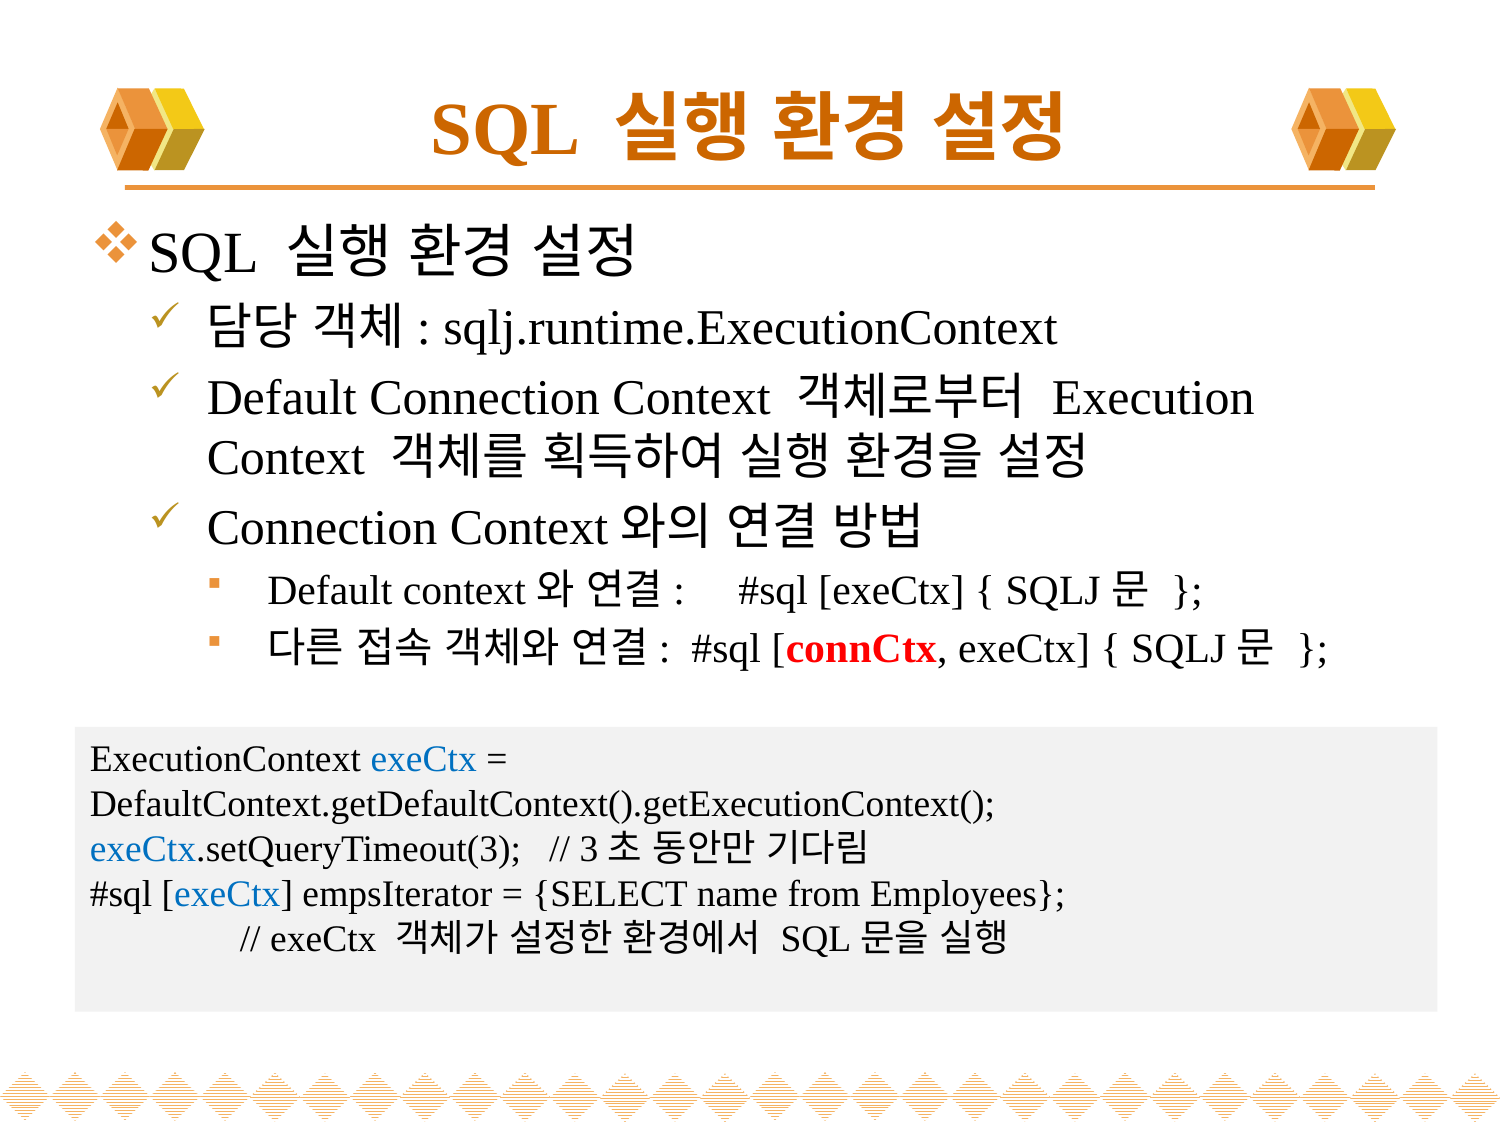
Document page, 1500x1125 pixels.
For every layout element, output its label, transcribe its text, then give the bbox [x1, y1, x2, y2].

list SQL 실행 환경 설정 담당 객체: sqlj.runtime.ExecutionContext Default Connection Context 객체로부터 Execution Context 객체를 획득하여 실행 환경을 설정 Connection Context와의 연결 방법 Default context와 연결: #sql [exeCtx] { SQLJ문 }; 다른 접속 객체와 연결: #sql [connCtx, exeCtx] { SQLJ문 }; [75, 202, 1425, 706]
title SQL 실행 환경 설정 [75, 67, 1425, 182]
text_box ExecutionContext exeCtx = DefaultContext.getDefaultContext().getExecutionContext(); exeCtx.setQueryTimeout(3); // 3초 동안만 기다림 #sql [exeCtx] empsIterator = {SELECT name from Employees}; // exeCtx 객체가 설정한 환경에서 SQL문을 실행 [74, 726, 1438, 1012]
